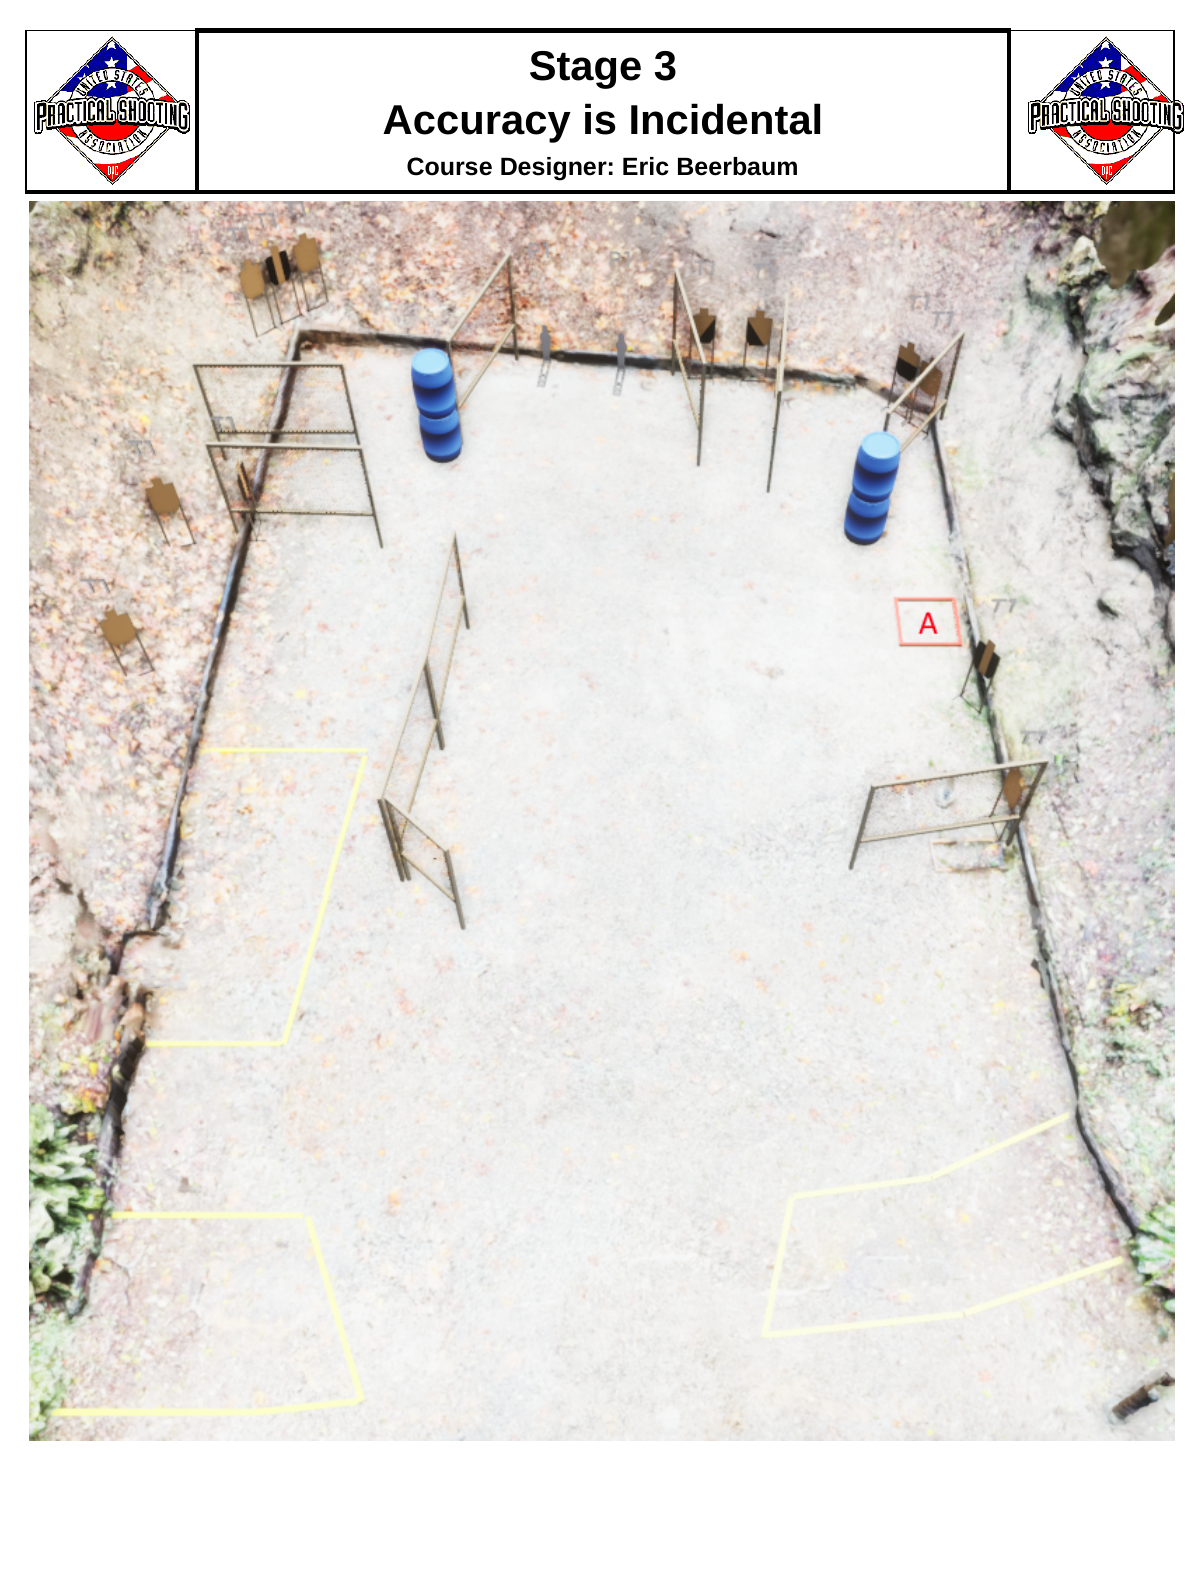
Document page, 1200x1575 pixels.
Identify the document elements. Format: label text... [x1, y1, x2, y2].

table_header [1011, 31, 1173, 190]
picture [1020, 35, 1195, 188]
picture [29, 201, 1175, 1441]
picture [25, 35, 200, 188]
table_header Stage 3 Accuracy is Incidental Course Designer: Eric Beerbaum [199, 33, 1007, 190]
